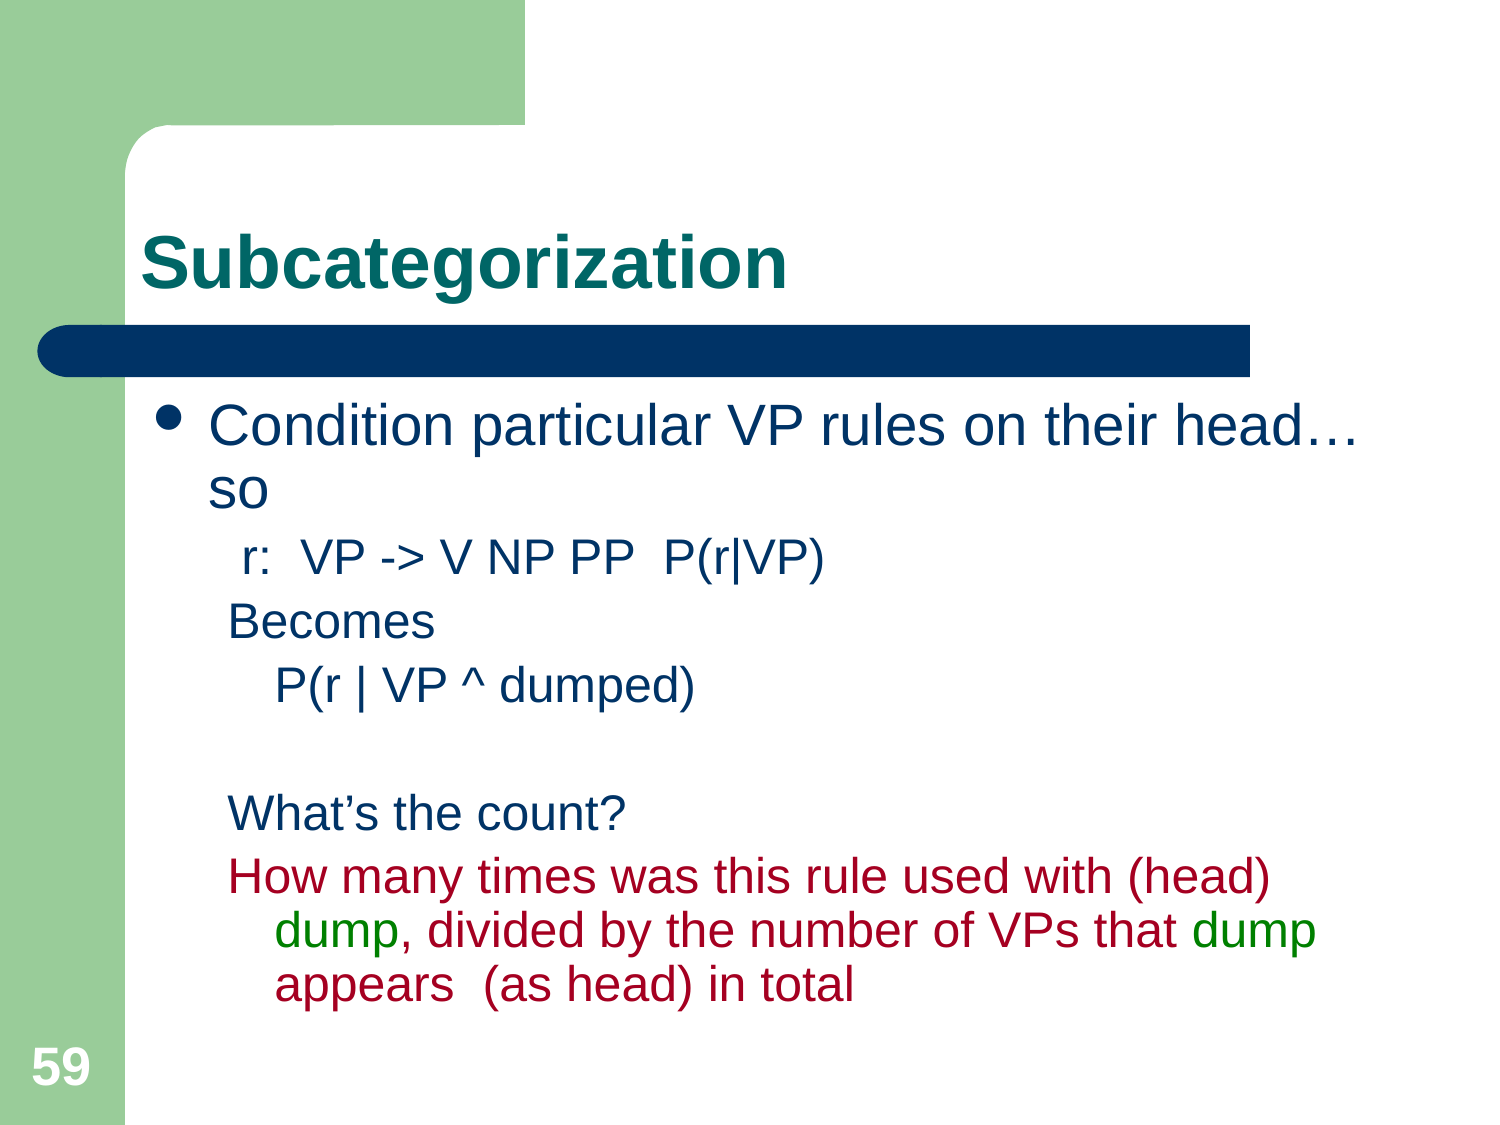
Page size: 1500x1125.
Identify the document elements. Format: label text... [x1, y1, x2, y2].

title Subcategorization [124, 124, 1426, 313]
slide_number 59 [13, 1023, 111, 1105]
list Condition particular VP rules on their head… so r: VP -> V NP PP P(r|VP) Becomes P(r | VP ^ dumped) What’s the count? How many times was this rule used with (head) dump, divided by the number of VPs that dump appears (as head) in total [137, 387, 1400, 999]
